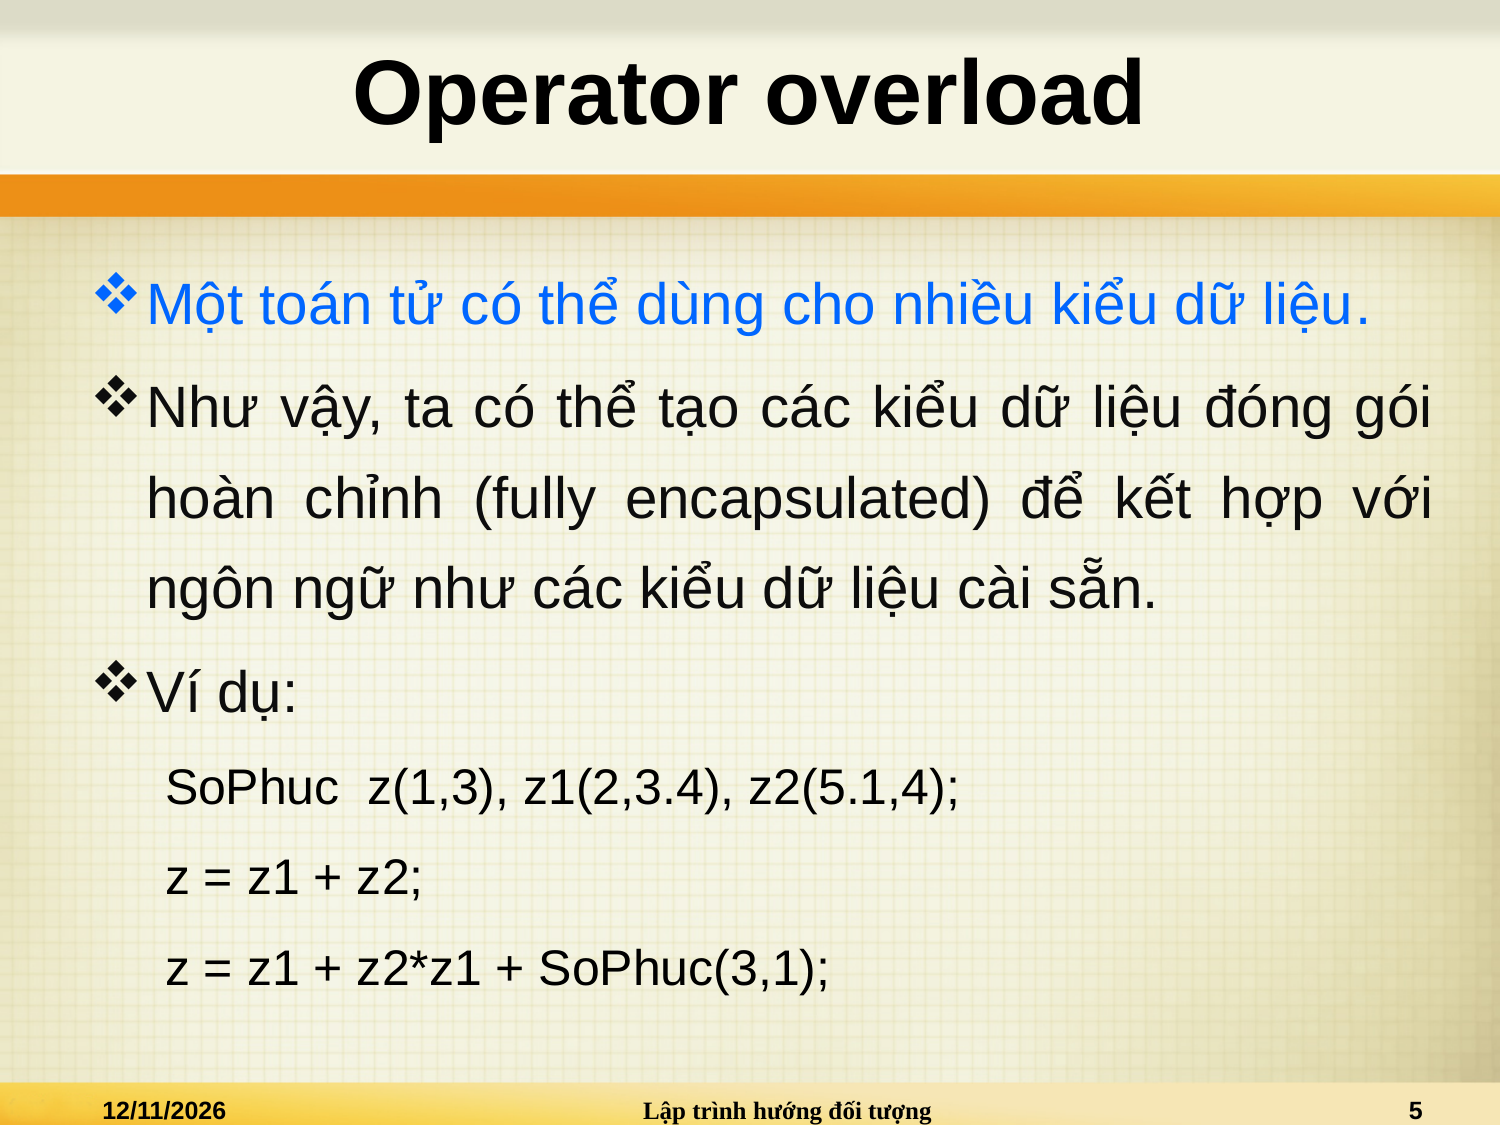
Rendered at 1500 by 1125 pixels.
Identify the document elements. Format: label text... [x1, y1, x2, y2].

slide_number 5 [1087, 1087, 1438, 1125]
list Một toán tử có thể dùng cho nhiều kiểu dữ liệu. Như vậy, ta có thể tạo các kiểu dữ liệu đóng gói hoàn chỉnh (fully encapsulated) để kết hợp với ngôn ngữ như các kiểu dữ liệu cài sẵn. Ví dụ: SoPhuc z(1,3), z1(2,3.4), z2(5.1,4); z = z1 + z2; z = z1 + z2*z1 + SoPhuc(3,1); [75, 237, 1450, 1046]
picture [0, 175, 1500, 1125]
title Operator overload [0, 0, 1500, 175]
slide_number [87, 1087, 438, 1125]
footer Lập trình hướng đối tượng [549, 1087, 1025, 1125]
